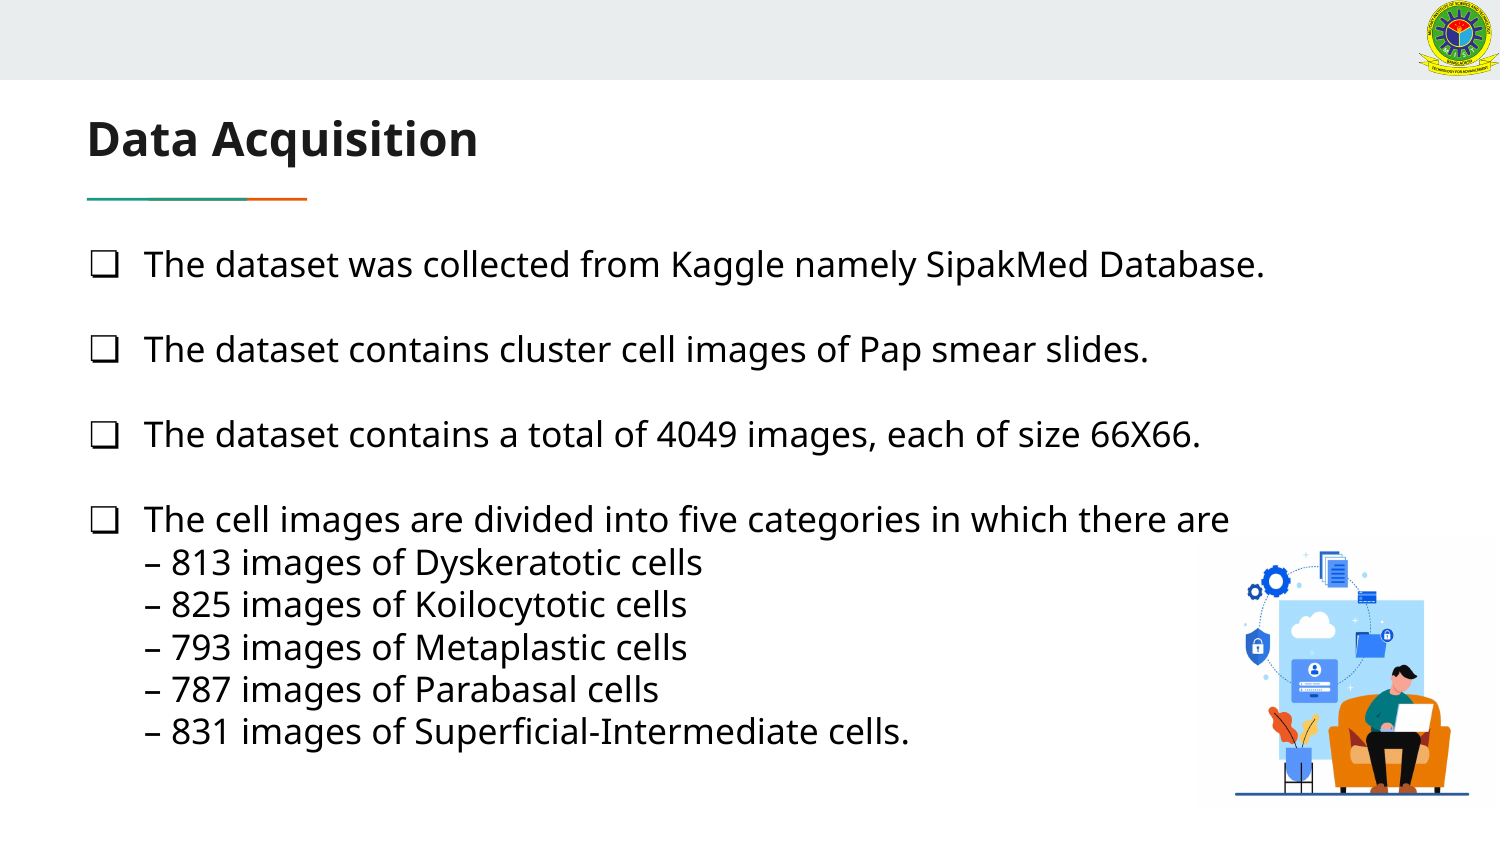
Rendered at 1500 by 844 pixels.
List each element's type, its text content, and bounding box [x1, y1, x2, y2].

picture [1417, 0, 1500, 77]
title Data Acquisition [71, 93, 1333, 182]
text_box The dataset was collected from Kaggle namely SipakMed Database. The dataset contains cluster cell images of Pap smear slides. The dataset contains a total of 4049 images, each of size 66X66. The cell images are divided into five categories in which there are – 813 images of Dyskeratotic cells – 825 images of Koilocytotic cells – 793 images of Metaplastic cells – 787 images of Parabasal cells – 831 images of Superficial-Intermediate cells. [53, 226, 1497, 802]
picture [1196, 537, 1497, 808]
